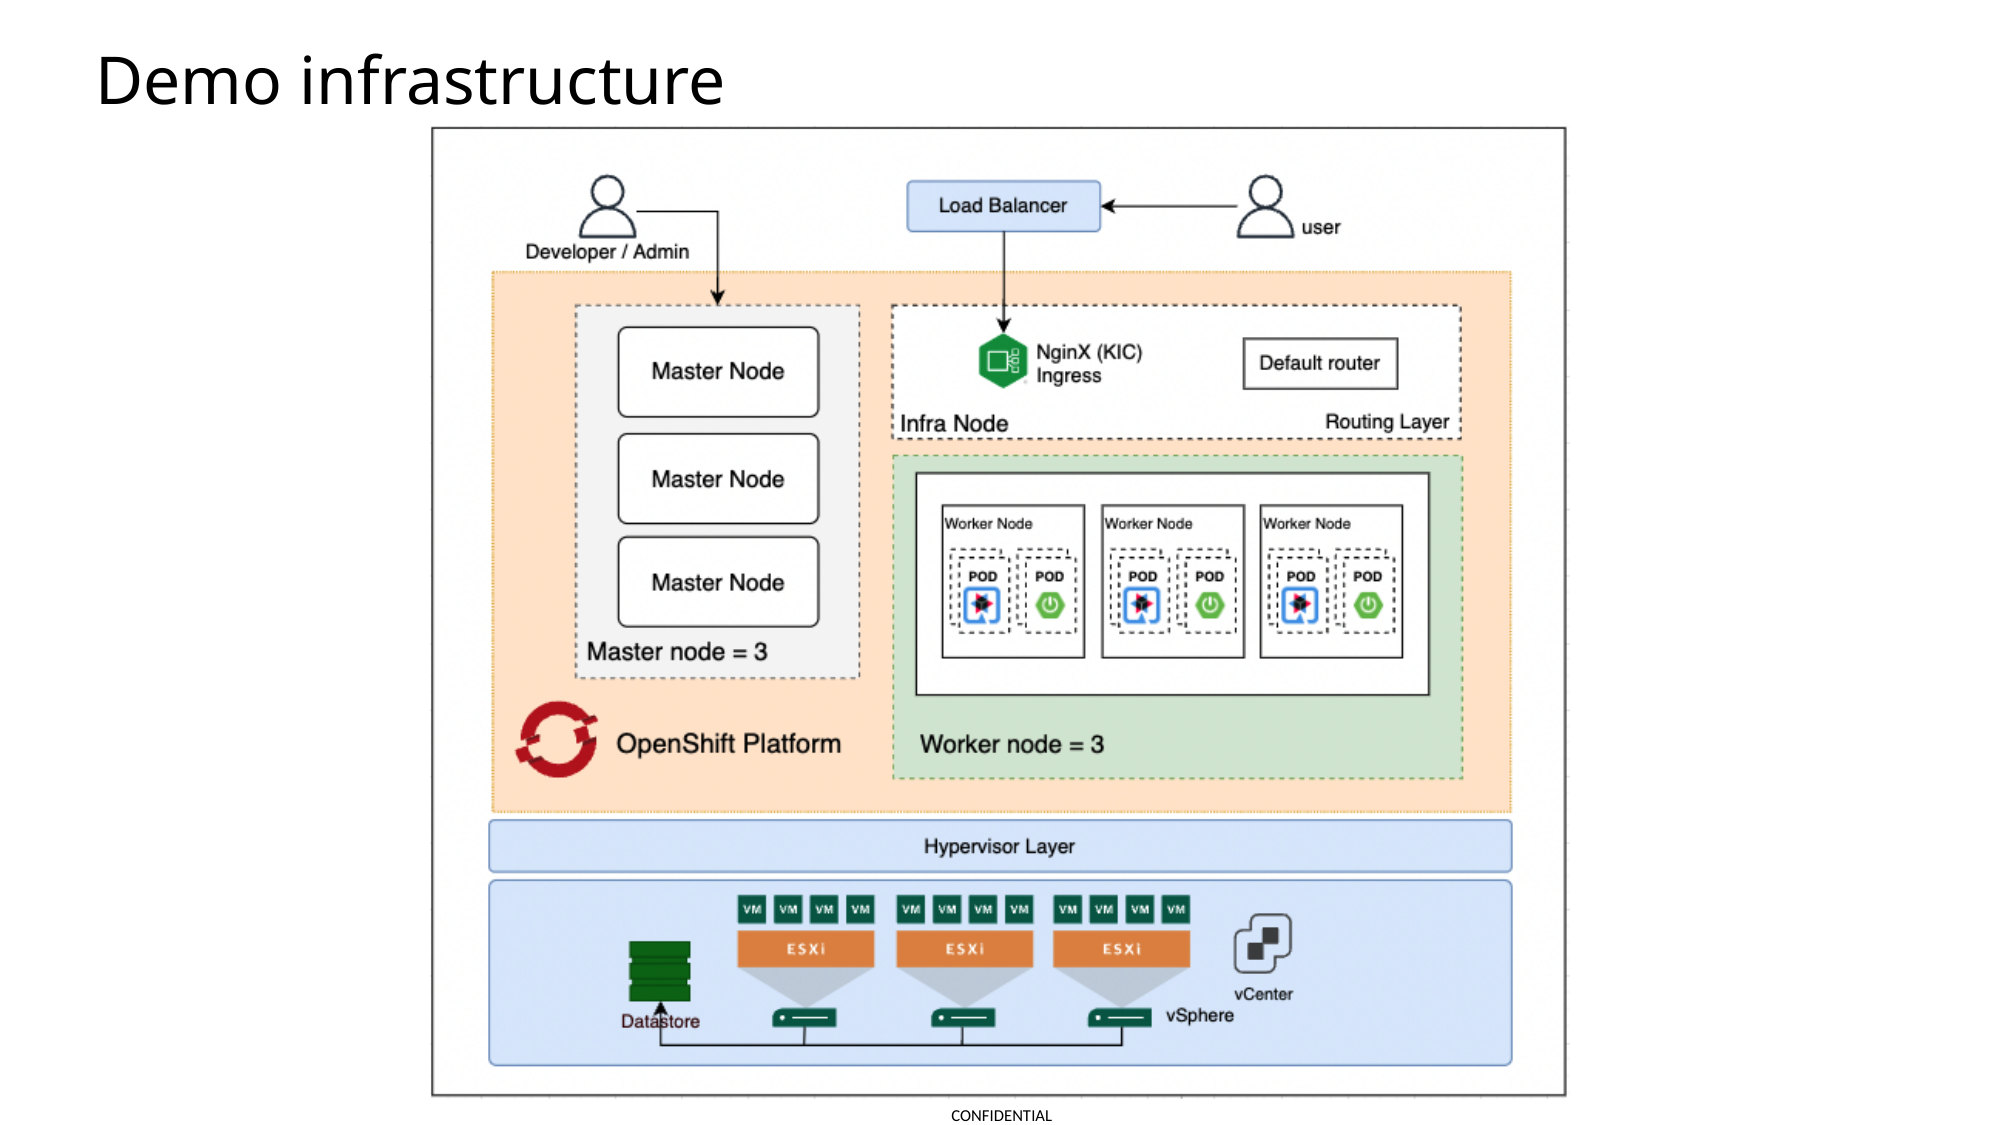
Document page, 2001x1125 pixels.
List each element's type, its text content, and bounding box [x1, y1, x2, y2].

picture [430, 126, 1570, 1099]
title Demo infrastructure [80, 39, 1806, 127]
